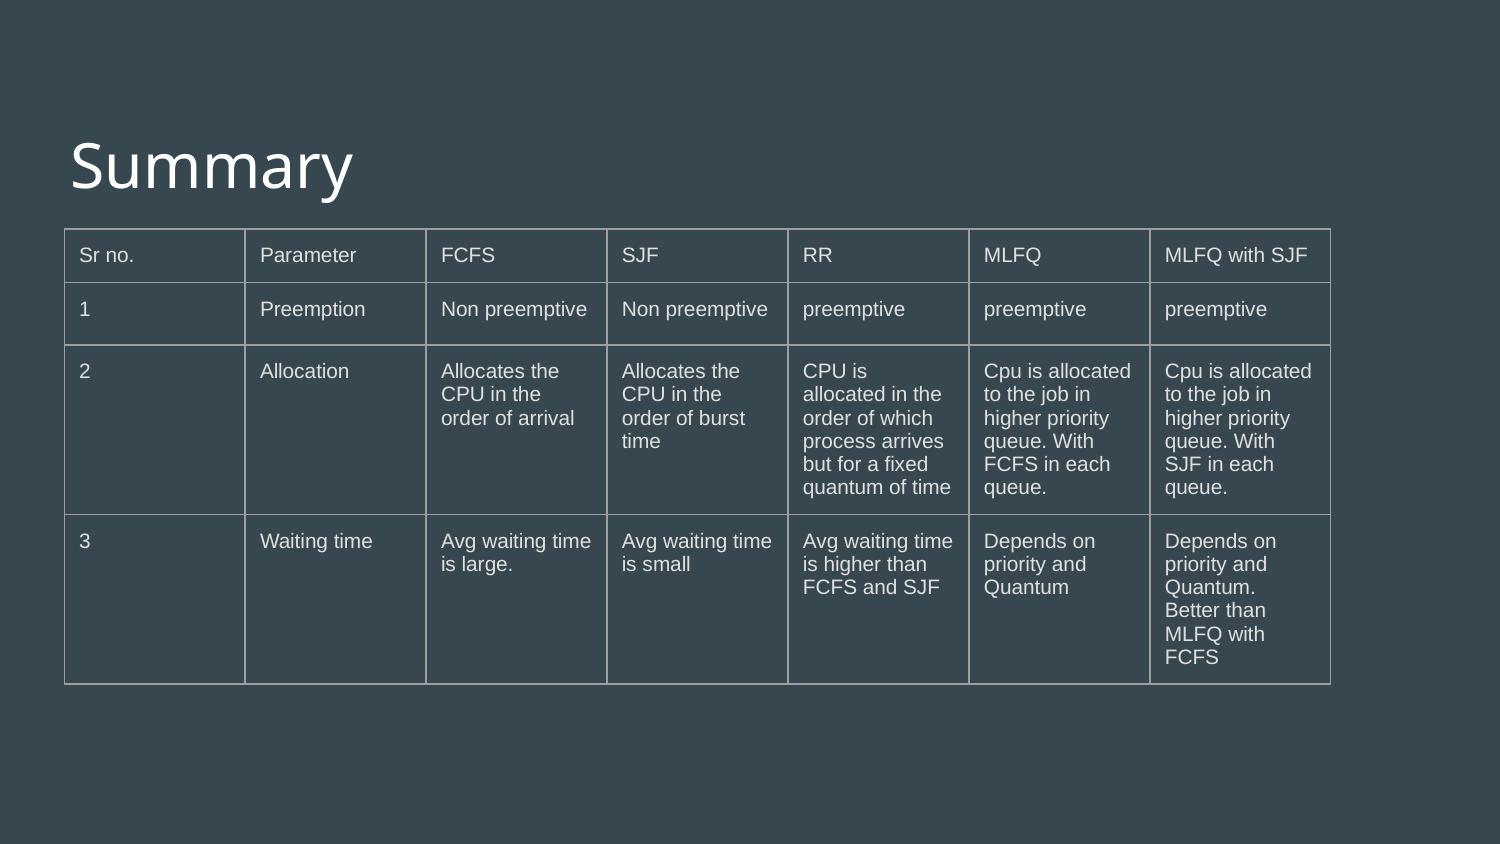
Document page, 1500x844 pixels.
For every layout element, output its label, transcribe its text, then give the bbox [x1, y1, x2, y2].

table_cell preemptive [970, 283, 1149, 344]
table_cell Waiting time [246, 515, 425, 683]
table_cell preemptive [1151, 283, 1330, 344]
table_cell Non preemptive [427, 283, 606, 344]
table_cell Non preemptive [608, 283, 787, 344]
table_header MLFQ with SJF [1151, 230, 1330, 282]
table_cell CPU is allocated in the order of which process arrives but for a fixed quantum of time [789, 346, 968, 514]
table_cell Avg waiting time is small [608, 515, 787, 683]
table_cell Allocates the CPU in the order of arrival [427, 346, 606, 514]
table_header SJF [608, 230, 787, 282]
table_cell 1 [65, 283, 244, 344]
table_cell Cpu is allocated to the job in higher priority queue. With FCFS in each queue. [970, 346, 1149, 514]
table_cell Cpu is allocated to the job in higher priority queue. With SJF in each queue. [1151, 346, 1330, 514]
table_header Parameter [246, 230, 425, 282]
table_header FCFS [427, 230, 606, 282]
table_cell Allocation [246, 346, 425, 514]
table_cell Avg waiting time is large. [427, 515, 606, 683]
table_cell Allocates the CPU in the order of burst time [608, 346, 787, 514]
table_header MLFQ [970, 230, 1149, 282]
table_cell Avg waiting time is higher than FCFS and SJF [789, 515, 968, 683]
table_cell Depends on priority and Quantum. Better than MLFQ with FCFS [1151, 515, 1330, 683]
table_header RR [789, 230, 968, 282]
table_header Sr no. [65, 230, 244, 282]
table_cell 2 [65, 346, 244, 514]
title Summary [55, 111, 1454, 206]
table_cell preemptive [789, 283, 968, 344]
table_cell Depends on priority and Quantum [970, 515, 1149, 683]
table_cell 3 [65, 515, 244, 683]
table_cell Preemption [246, 283, 425, 344]
